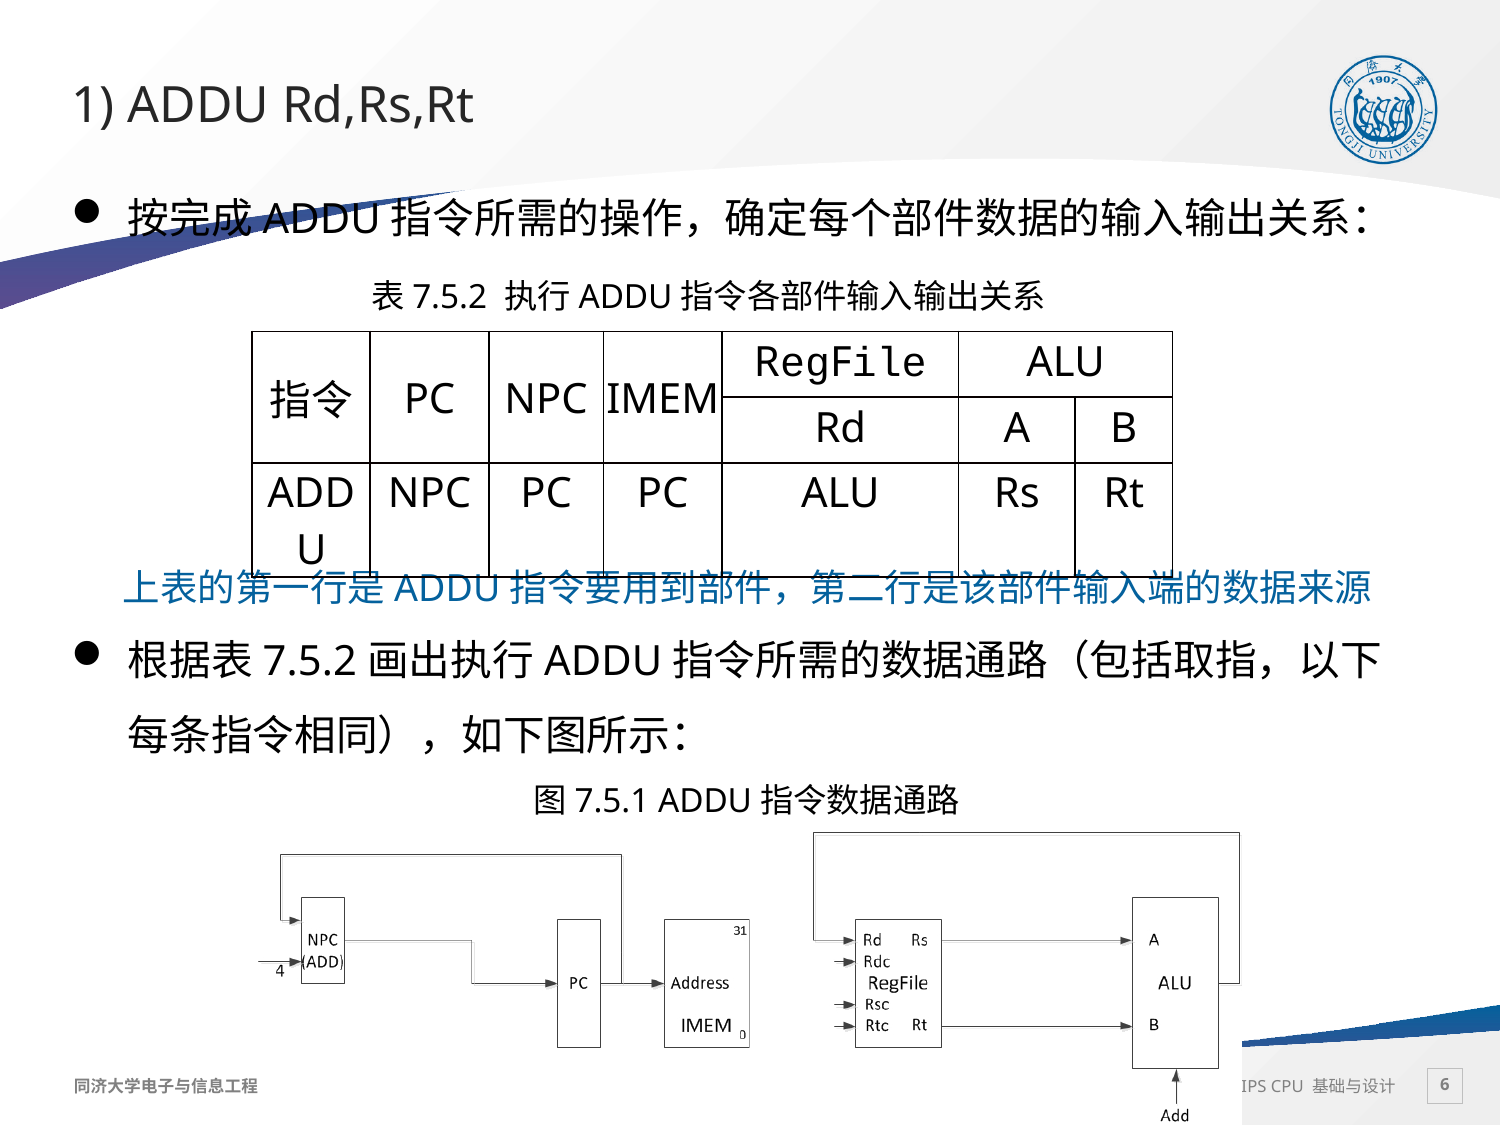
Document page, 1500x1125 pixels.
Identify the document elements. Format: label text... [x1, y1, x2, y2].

table_cell A [959, 398, 1074, 462]
table_header PC [371, 332, 488, 462]
table_cell Rs [959, 464, 1074, 576]
table_header IMEM [604, 332, 721, 462]
table_cell Rd [723, 398, 958, 462]
table_header NPC [490, 332, 603, 462]
table_cell ALU [723, 464, 958, 576]
table_header 指令 [253, 332, 369, 462]
table_header RegFile [723, 332, 958, 396]
table_cell B [1076, 398, 1172, 462]
picture [1319, 40, 1462, 184]
picture [258, 832, 1242, 1125]
table_header ALU [959, 332, 1172, 396]
table_cell NPC [371, 464, 488, 576]
text_box 按完成ADDU指令所需的操作，确定每个部件数据的输入输出关系： 表7.5.2 执行ADDU指令各部件输入输出关系 上表的第一行是ADDU指令要用到部件，第二行是该部件输入端的数据来源 根据表7.5.2画出执行ADDU指令所需的数据通路（包括取指，以下每条指令相同），如下图所示： 图7.5.1 ADDU指令数据通路 [59, 159, 1434, 827]
table_cell Rt [1076, 464, 1172, 576]
table_cell PC [490, 464, 603, 576]
table_cell ADDU [253, 464, 369, 576]
title 1) ADDU Rd,Rs,Rt [59, 60, 1410, 149]
table_cell PC [604, 464, 721, 576]
